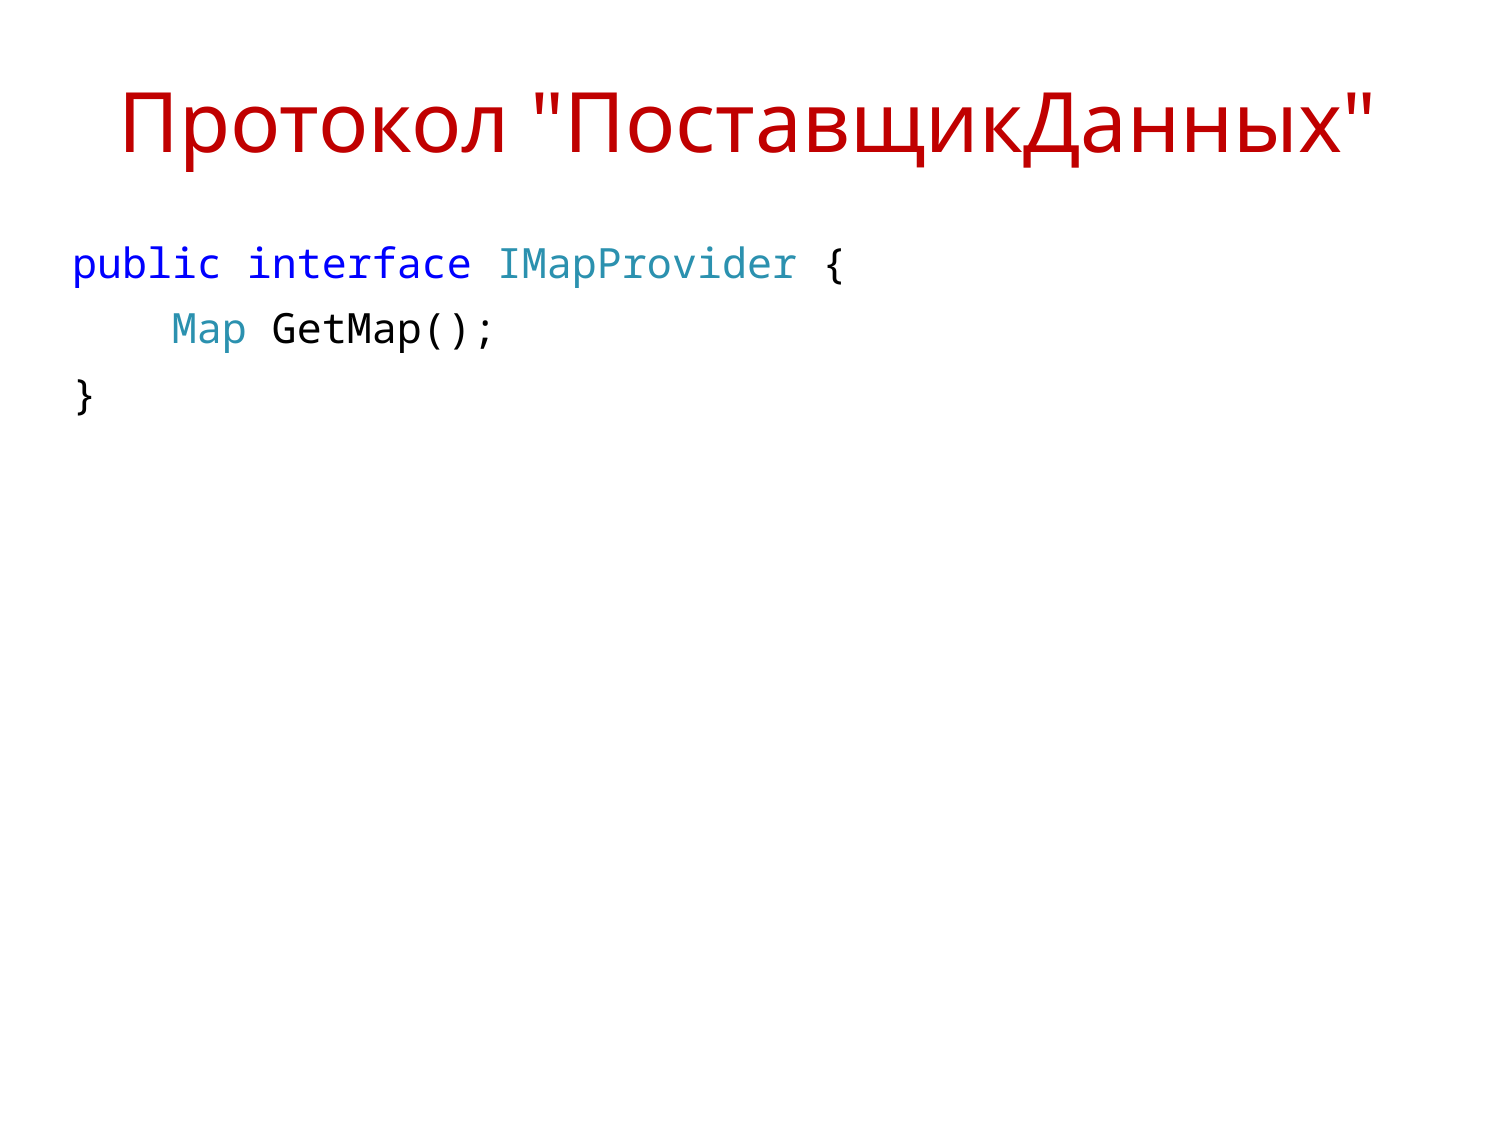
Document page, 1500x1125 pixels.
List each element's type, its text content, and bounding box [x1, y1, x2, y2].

list public interface IMapProvider { Map GetMap(); } [56, 234, 1439, 1125]
title Протокол "ПоставщикДанных" [56, 17, 1439, 234]
